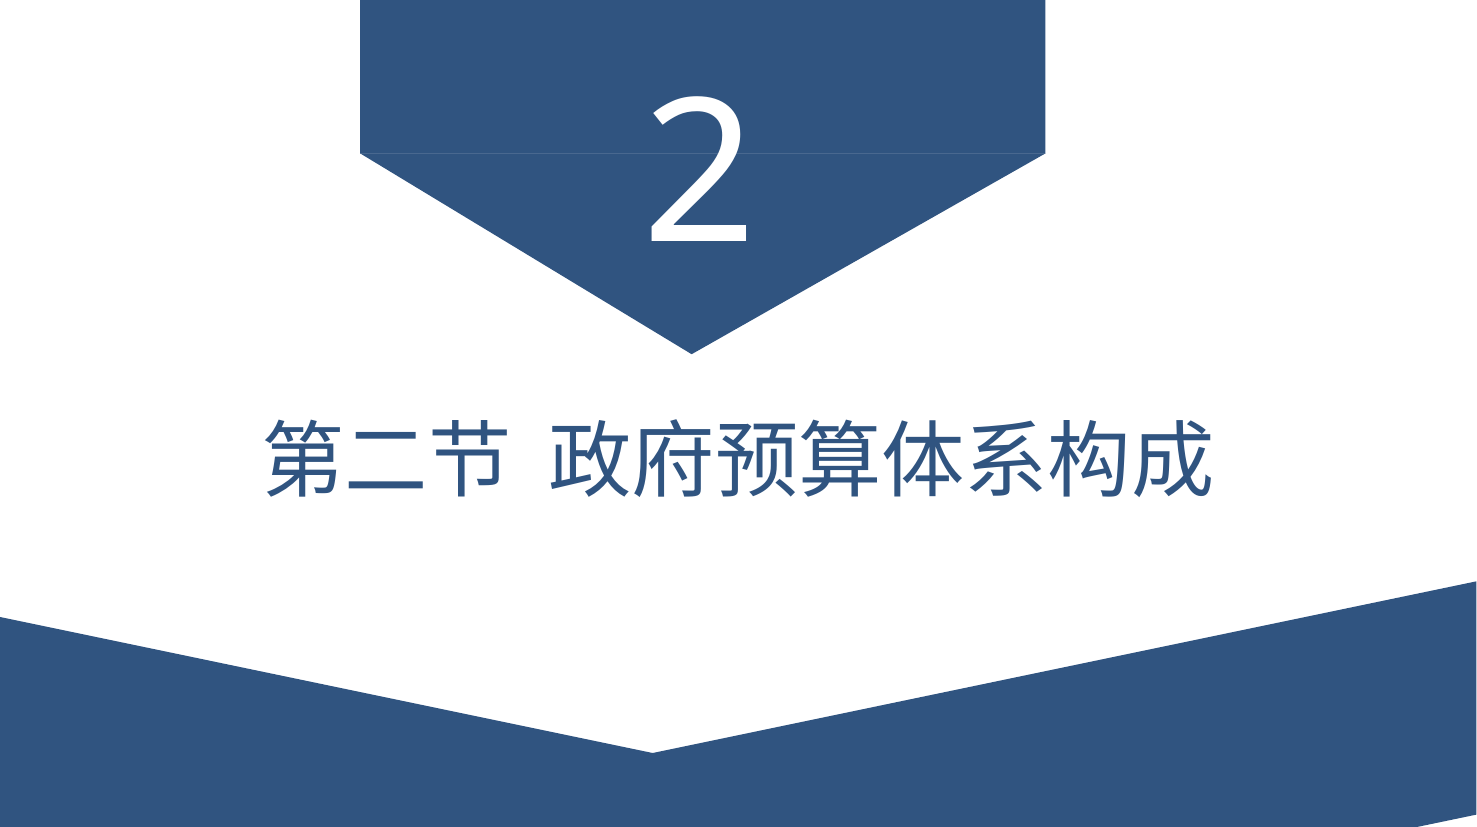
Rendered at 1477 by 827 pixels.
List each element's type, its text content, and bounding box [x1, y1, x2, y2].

text_box 第二节 政府预算体系构成 [183, 401, 1293, 513]
text_box [0, 579, 1477, 827]
text_box 2 [631, 35, 1477, 287]
text_box [358, 151, 815, 357]
text_box [358, 0, 1047, 152]
